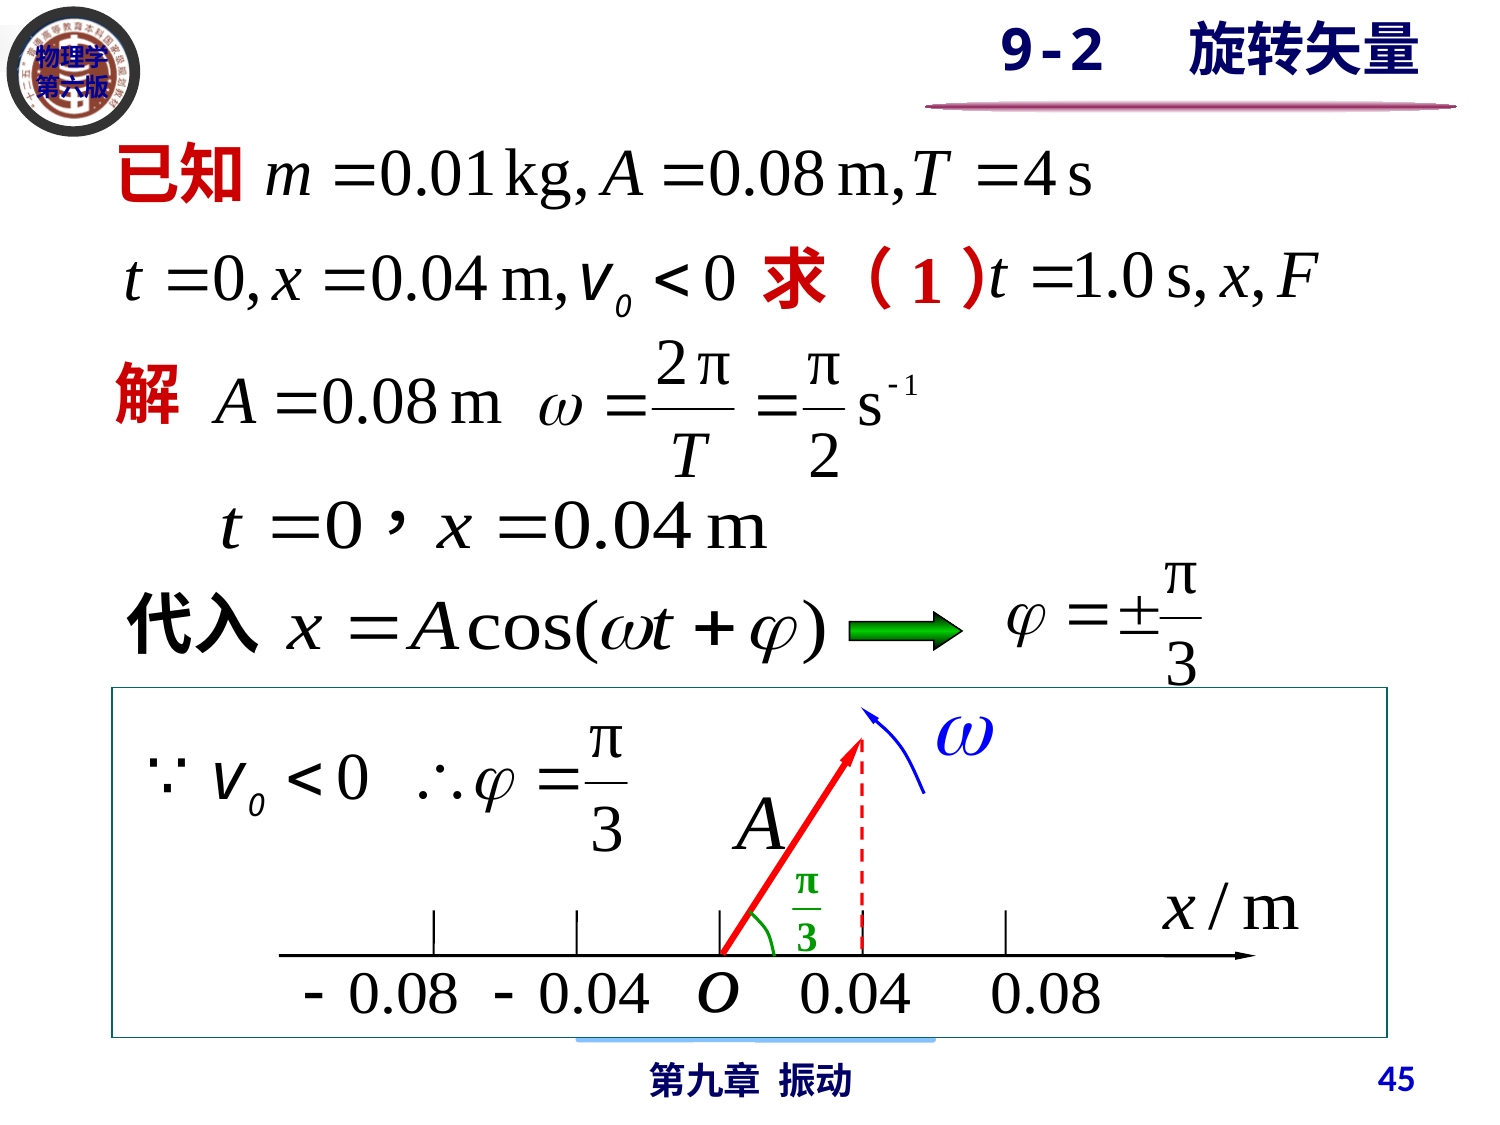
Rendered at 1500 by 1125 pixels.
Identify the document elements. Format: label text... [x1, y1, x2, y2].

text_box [111, 687, 1388, 1038]
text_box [99, 323, 926, 488]
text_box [212, 496, 783, 563]
picture [17, 17, 129, 126]
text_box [111, 574, 838, 679]
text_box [982, 239, 1334, 321]
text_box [749, 854, 826, 957]
text_box 已知 [98, 124, 262, 220]
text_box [117, 237, 745, 328]
text_box [924, 99, 1457, 114]
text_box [149, 696, 640, 863]
text_box 求（1） [746, 231, 1042, 325]
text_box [717, 699, 1005, 955]
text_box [256, 137, 1106, 224]
text_box 9-2 旋转矢量 [984, 4, 1497, 90]
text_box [849, 533, 1211, 696]
